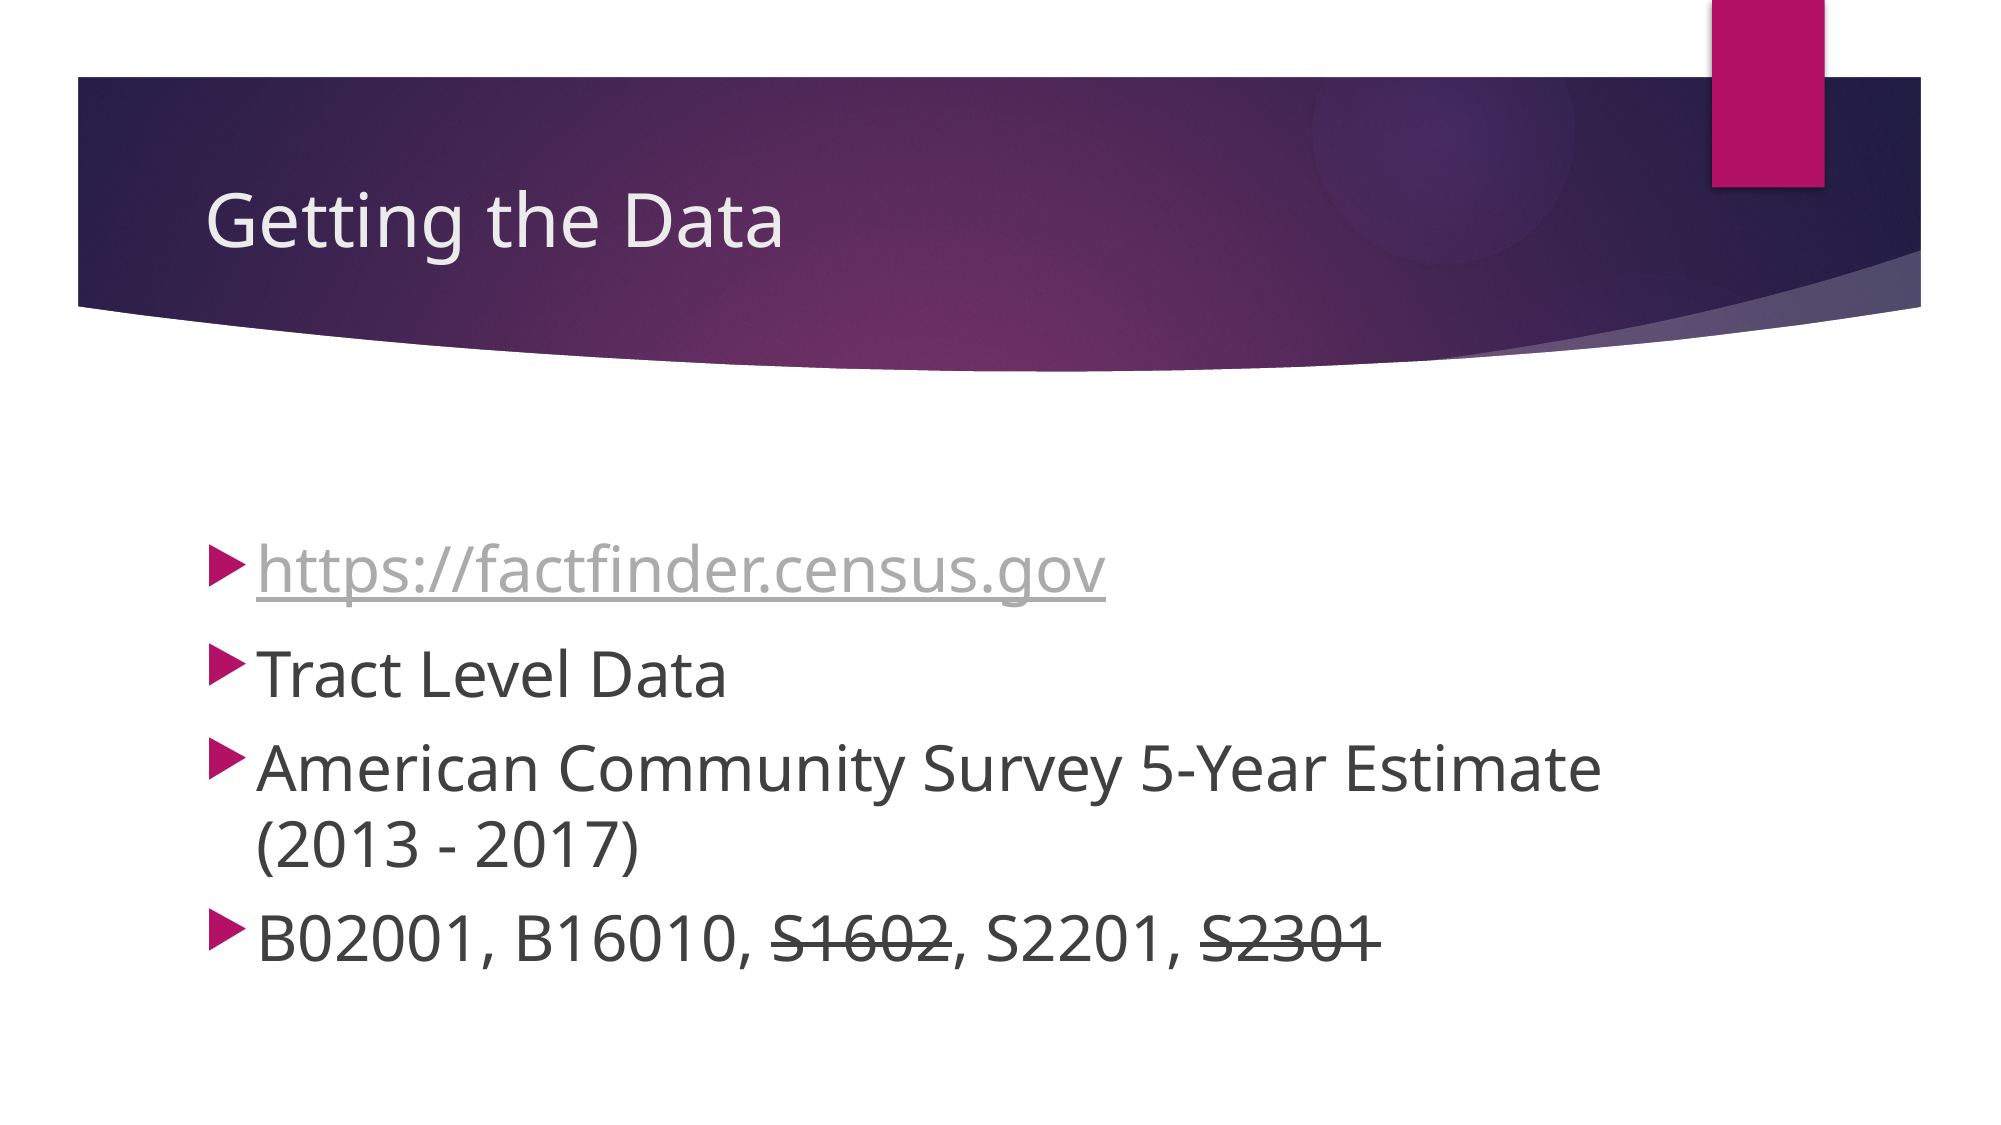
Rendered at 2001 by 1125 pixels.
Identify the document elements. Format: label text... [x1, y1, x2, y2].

list https://factfinder.census.gov Tract Level Data American Community Survey 5-Year Estimate (2013 - 2017) B02001, B16010, S1602, S2201, S2301 [189, 427, 1638, 988]
title Getting the Data [189, 159, 1627, 276]
